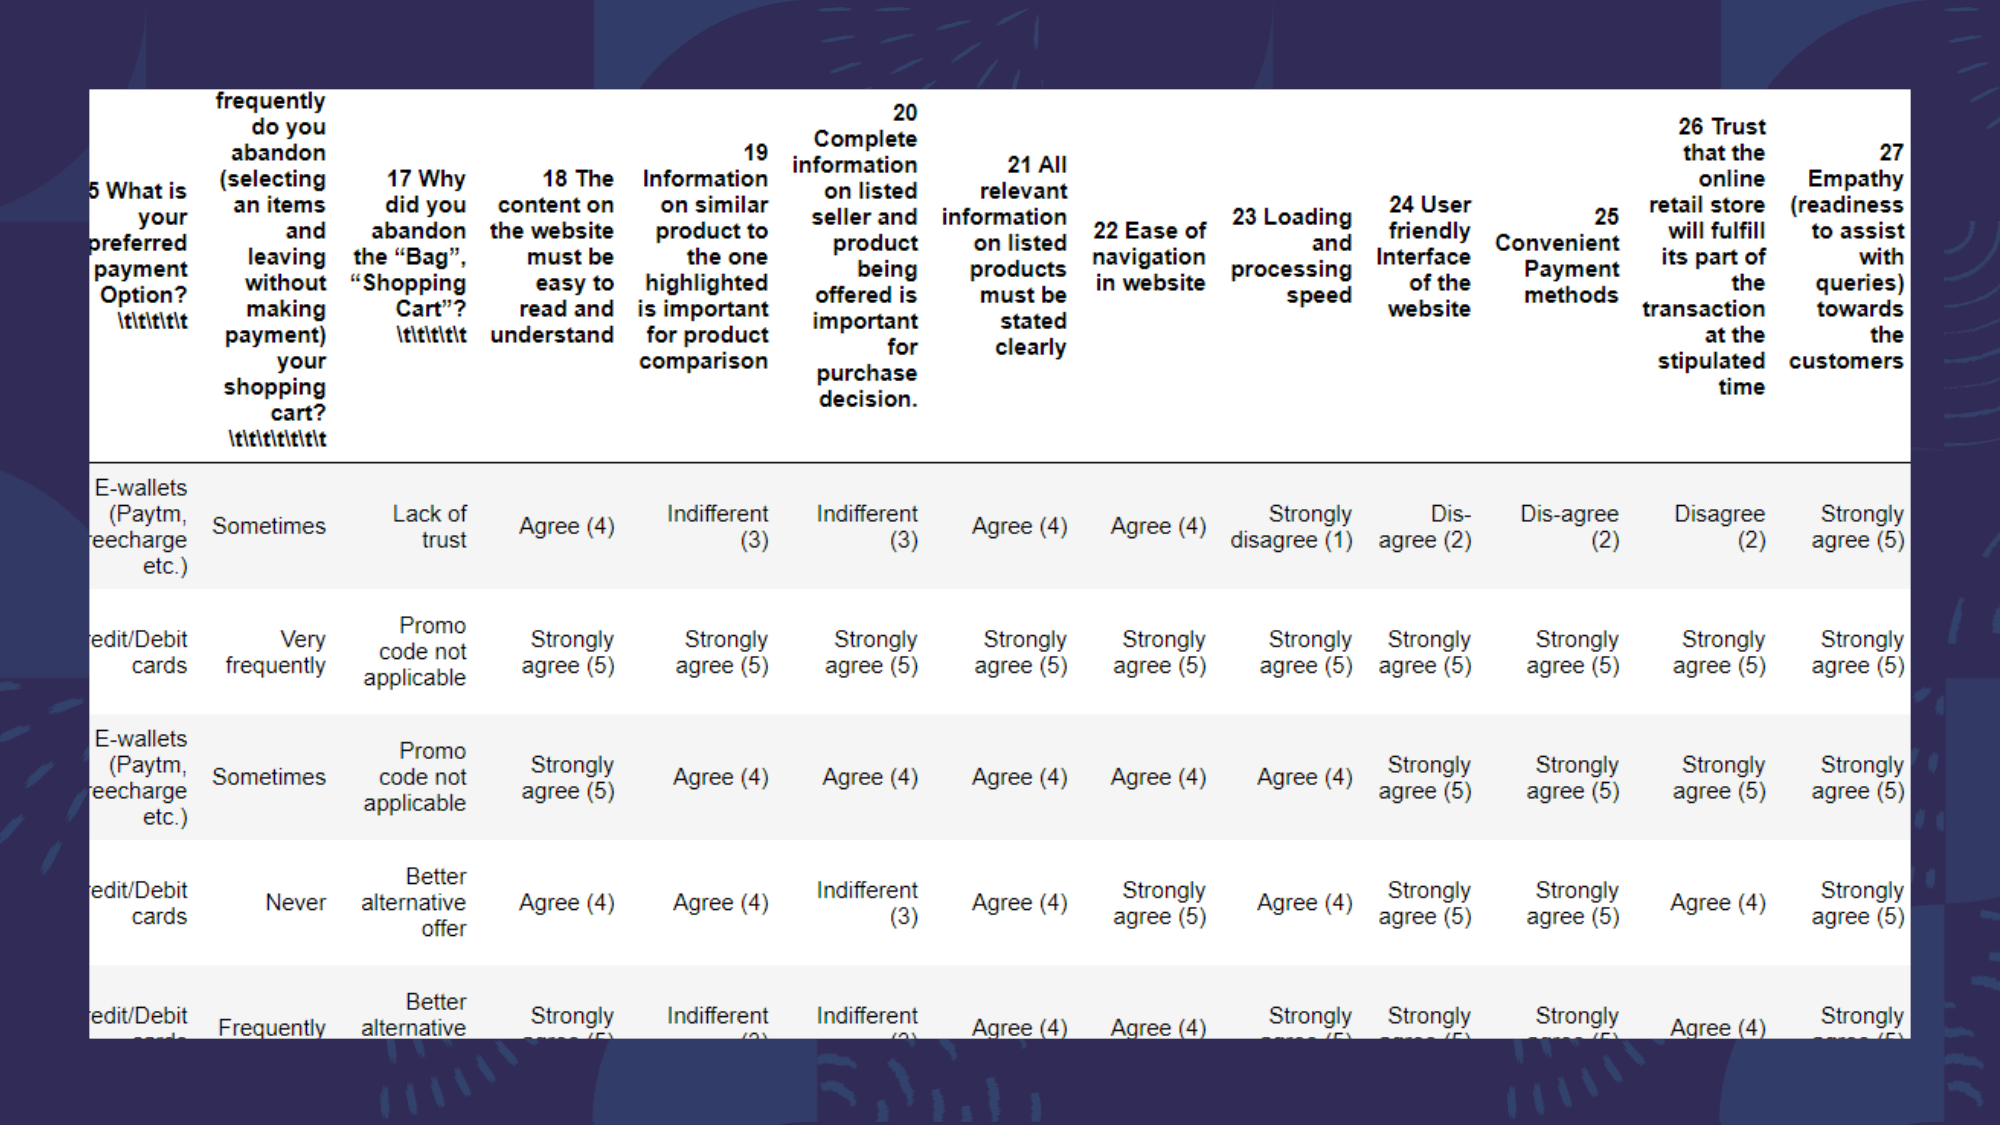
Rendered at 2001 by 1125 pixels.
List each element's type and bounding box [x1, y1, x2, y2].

picture [0, 0, 2000, 1050]
text_box [0, 229, 2000, 1125]
